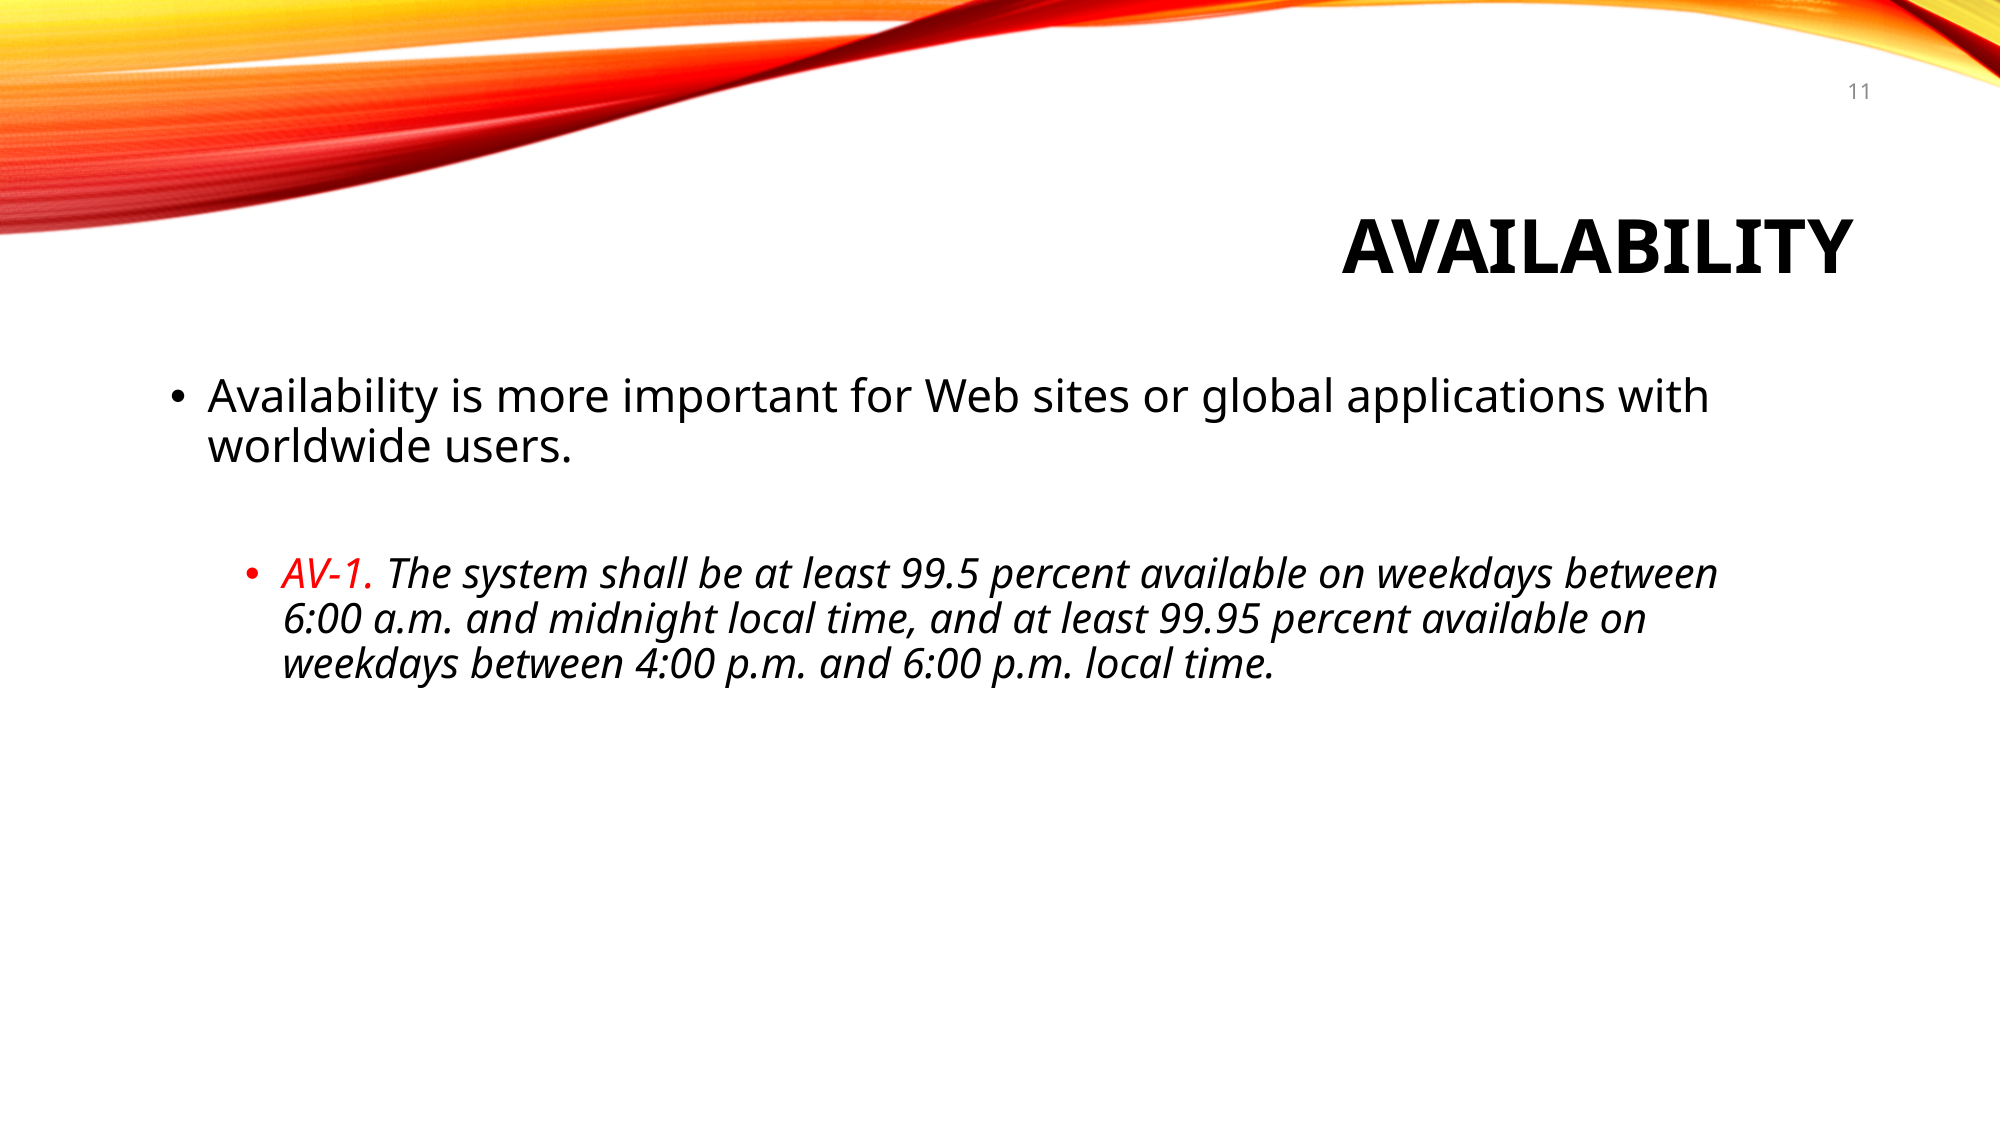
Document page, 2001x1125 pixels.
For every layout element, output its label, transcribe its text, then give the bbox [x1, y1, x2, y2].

picture [1870, 0, 2000, 237]
slide_number 11 [1437, 62, 1888, 123]
picture [0, 0, 324, 237]
title Availability [324, 0, 1870, 499]
list Availability is more important for Web sites or global applications with worldwide users. AV-1. The system shall be at least 99.5 percent available on weekdays between 6:00 a.m. and midnight local time, and at least 99.95 percent available on weekdays between 4:00 p.m. and 6:00 p.m. local time. [155, 365, 1822, 1005]
